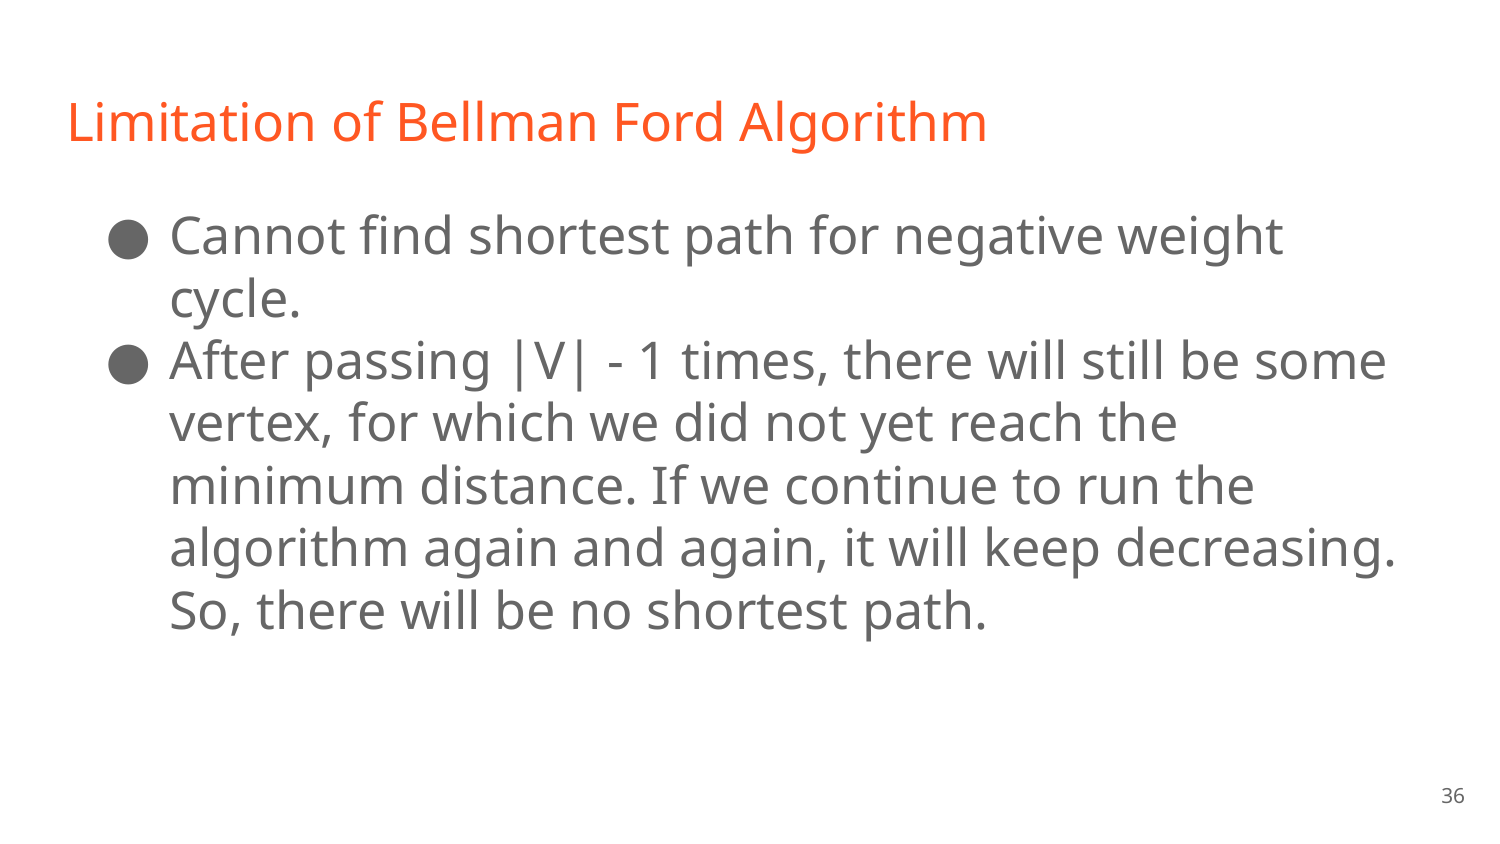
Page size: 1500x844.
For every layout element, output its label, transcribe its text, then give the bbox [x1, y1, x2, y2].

title Limitation of Bellman Ford Algorithm [51, 72, 1449, 167]
slide_number ‹#› [1389, 764, 1480, 830]
text_box Cannot find shortest path for negative weight cycle. After passing |V| - 1 times, there will still be some vertex, for which we did not yet reach the minimum distance. If we continue to run the algorithm again and again, it will keep decreasing. So, there will be no shortest path. [79, 187, 1419, 694]
